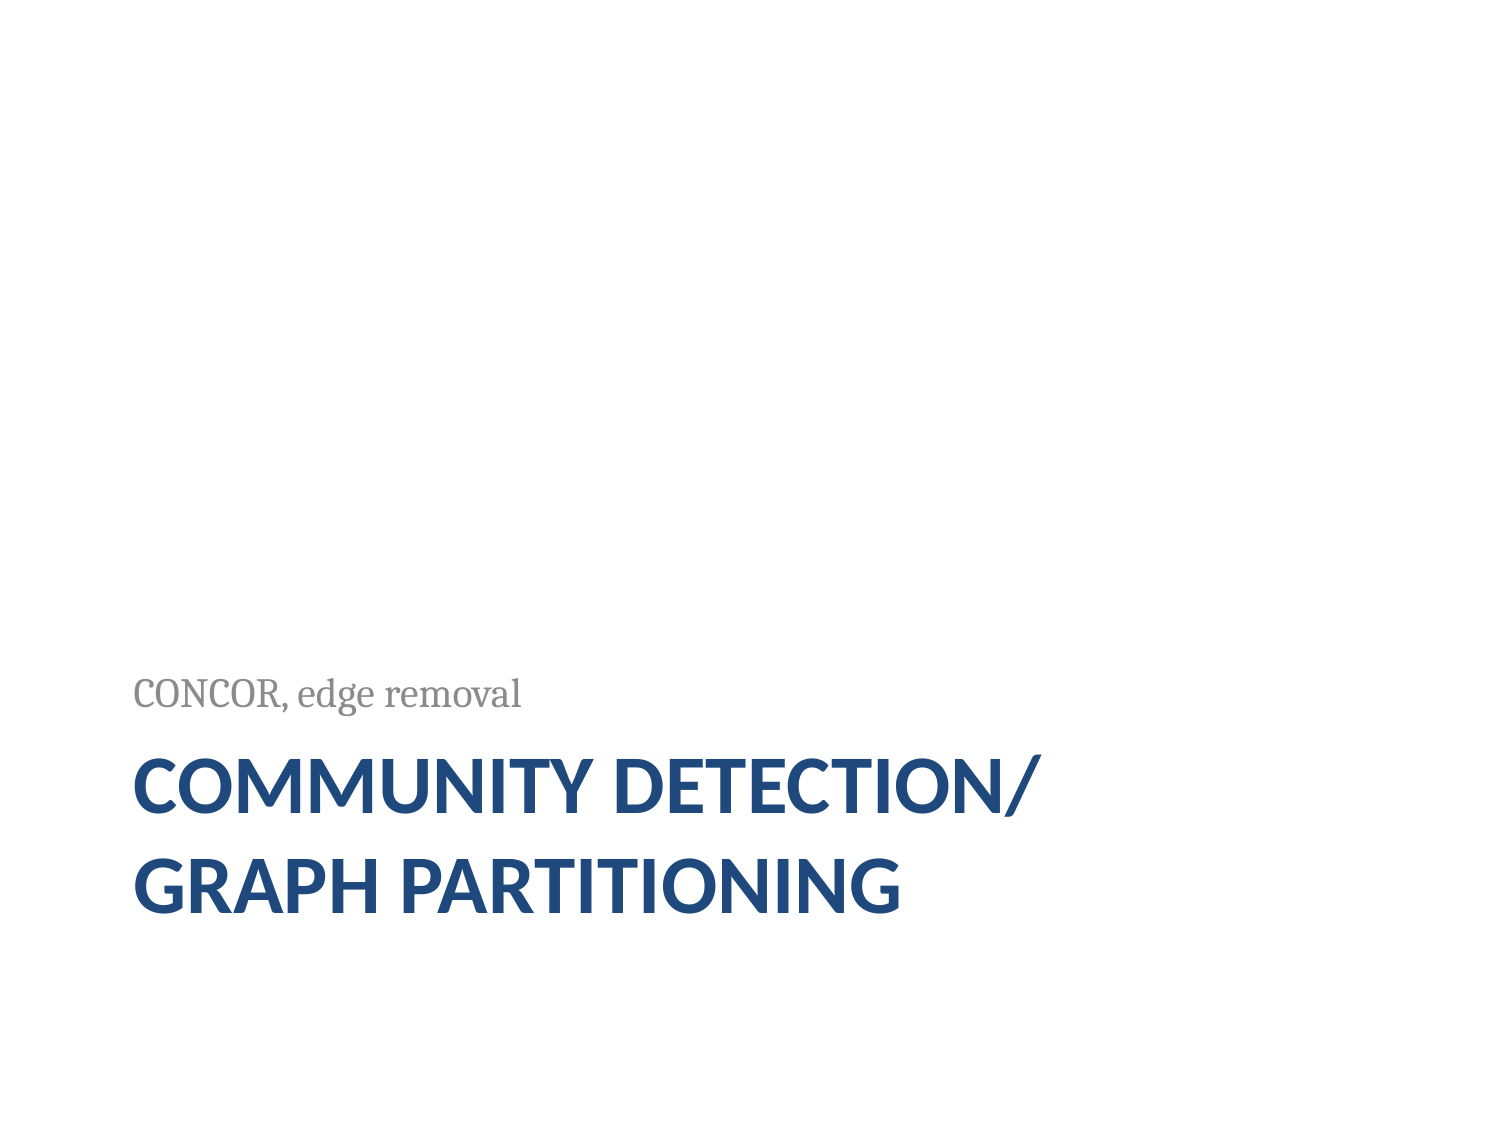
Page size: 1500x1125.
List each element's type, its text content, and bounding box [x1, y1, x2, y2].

list CONCOR, edge removal [118, 476, 1394, 723]
title Community Detection/ Graph Partitioning [118, 723, 1394, 947]
